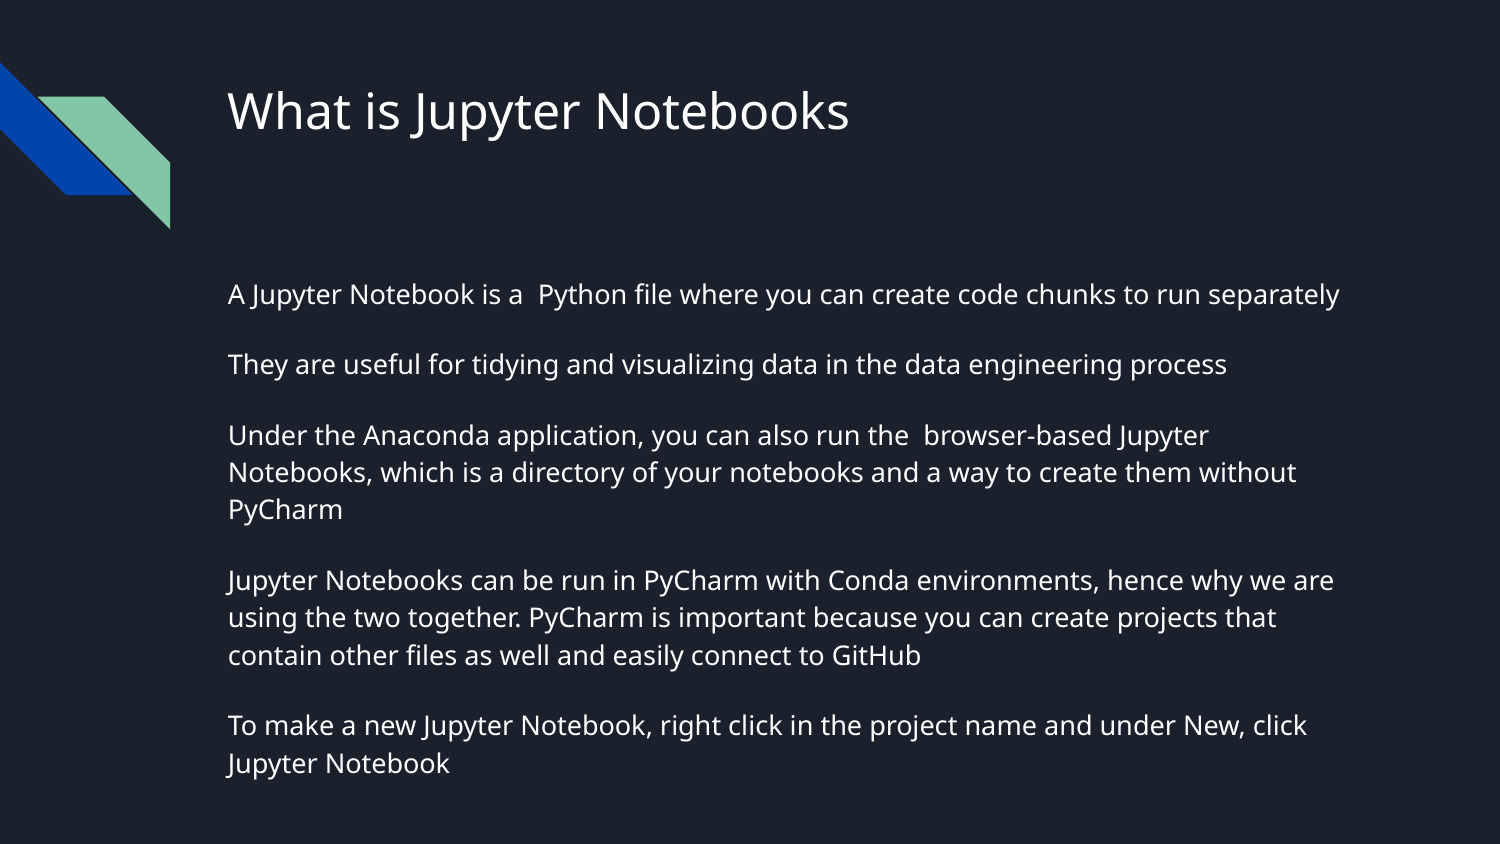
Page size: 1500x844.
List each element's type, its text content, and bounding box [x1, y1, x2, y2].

list A Jupyter Notebook is a Python file where you can create code chunks to run separately They are useful for tidying and visualizing data in the data engineering process Under the Anaconda application, you can also run the browser-based Jupyter Notebooks, which is a directory of your notebooks and a way to create them without PyCharm Jupyter Notebooks can be run in PyCharm with Conda environments, hence why we are using the two together. PyCharm is important because you can create projects that contain other files as well and easily connect to GitHub To make a new Jupyter Notebook, right click in the project name and under New, click Jupyter Notebook [212, 257, 1368, 735]
title What is Jupyter Notebooks [212, 64, 1368, 215]
